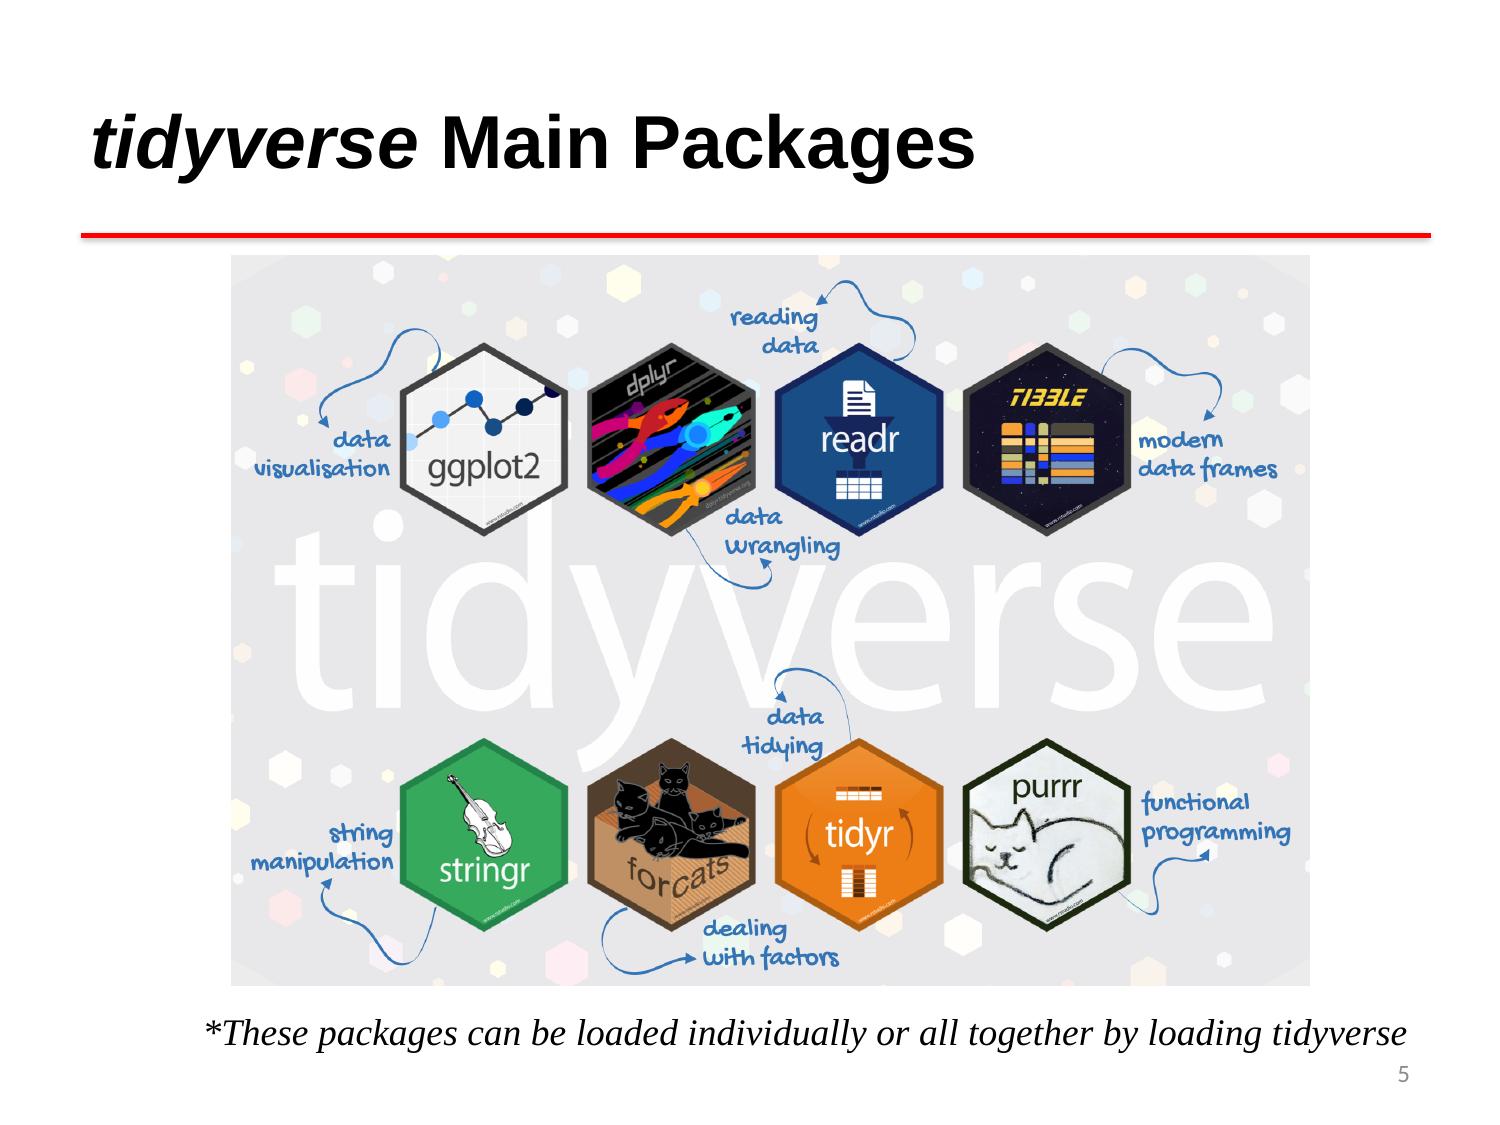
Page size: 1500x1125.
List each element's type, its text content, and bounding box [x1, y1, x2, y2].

list *These packages can be loaded individually or all together by loading tidyverse [112, 1000, 1463, 1125]
slide_number 5 [1074, 1042, 1425, 1103]
title tidyverse Main Packages [75, 45, 1425, 233]
picture [231, 255, 1311, 986]
